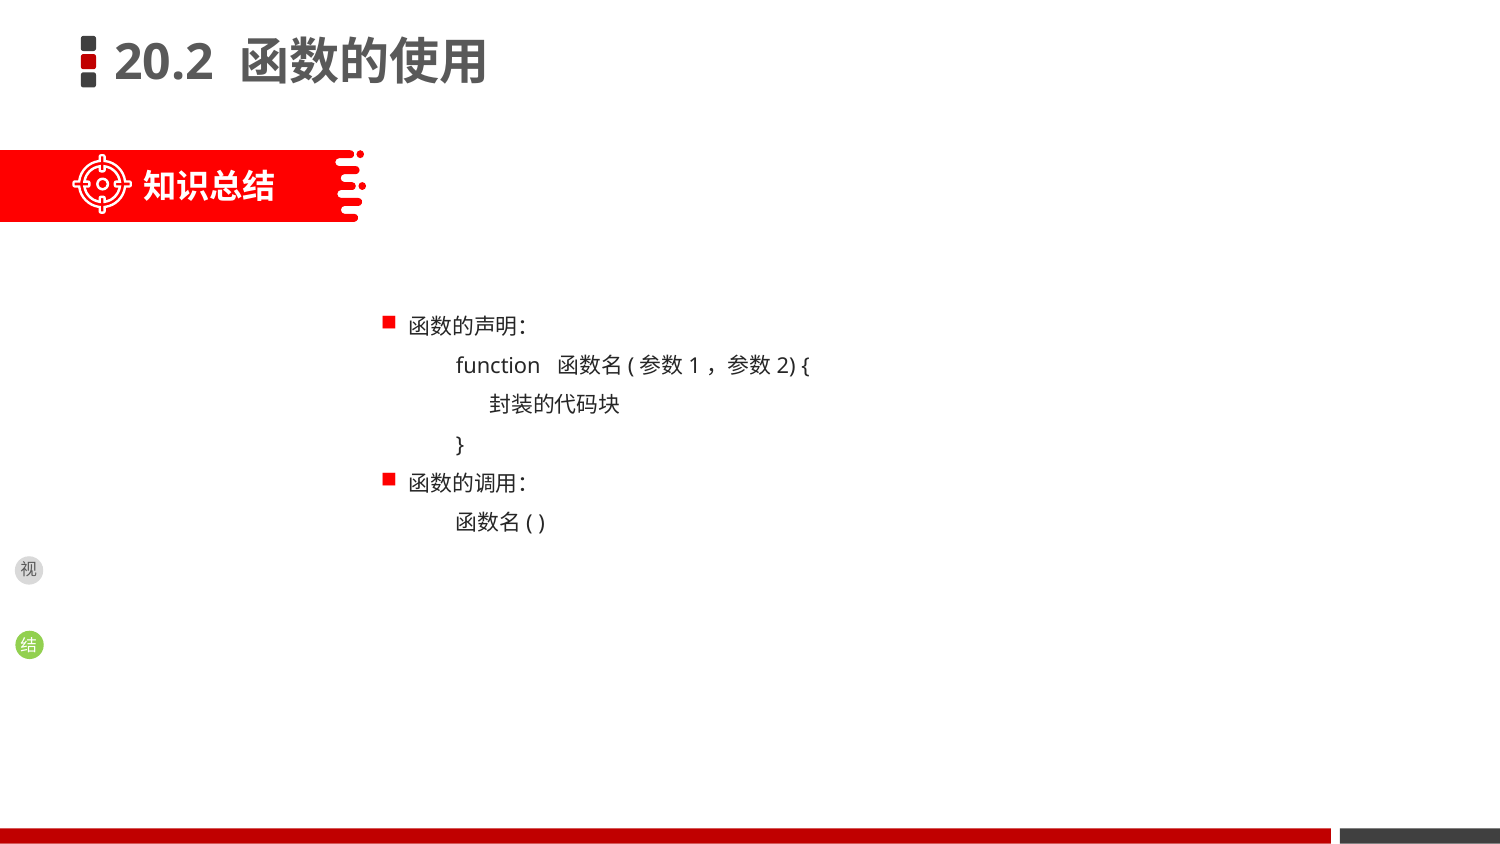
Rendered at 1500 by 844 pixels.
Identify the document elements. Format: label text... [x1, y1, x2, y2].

text_box [132, 213, 358, 222]
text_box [5, 551, 54, 588]
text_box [5, 626, 54, 663]
text_box 20.2 函数的使用 [103, 0, 987, 130]
text_box 函数的声明： function 函数名(参数1，参数2) { 封装的代码块 } 函数的调用： 函数名( ) [366, 291, 1235, 543]
text_box [0, 150, 354, 222]
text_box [72, 153, 133, 214]
text_box [356, 150, 365, 158]
text_box 知识总结 [137, 158, 495, 213]
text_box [59, 161, 67, 213]
